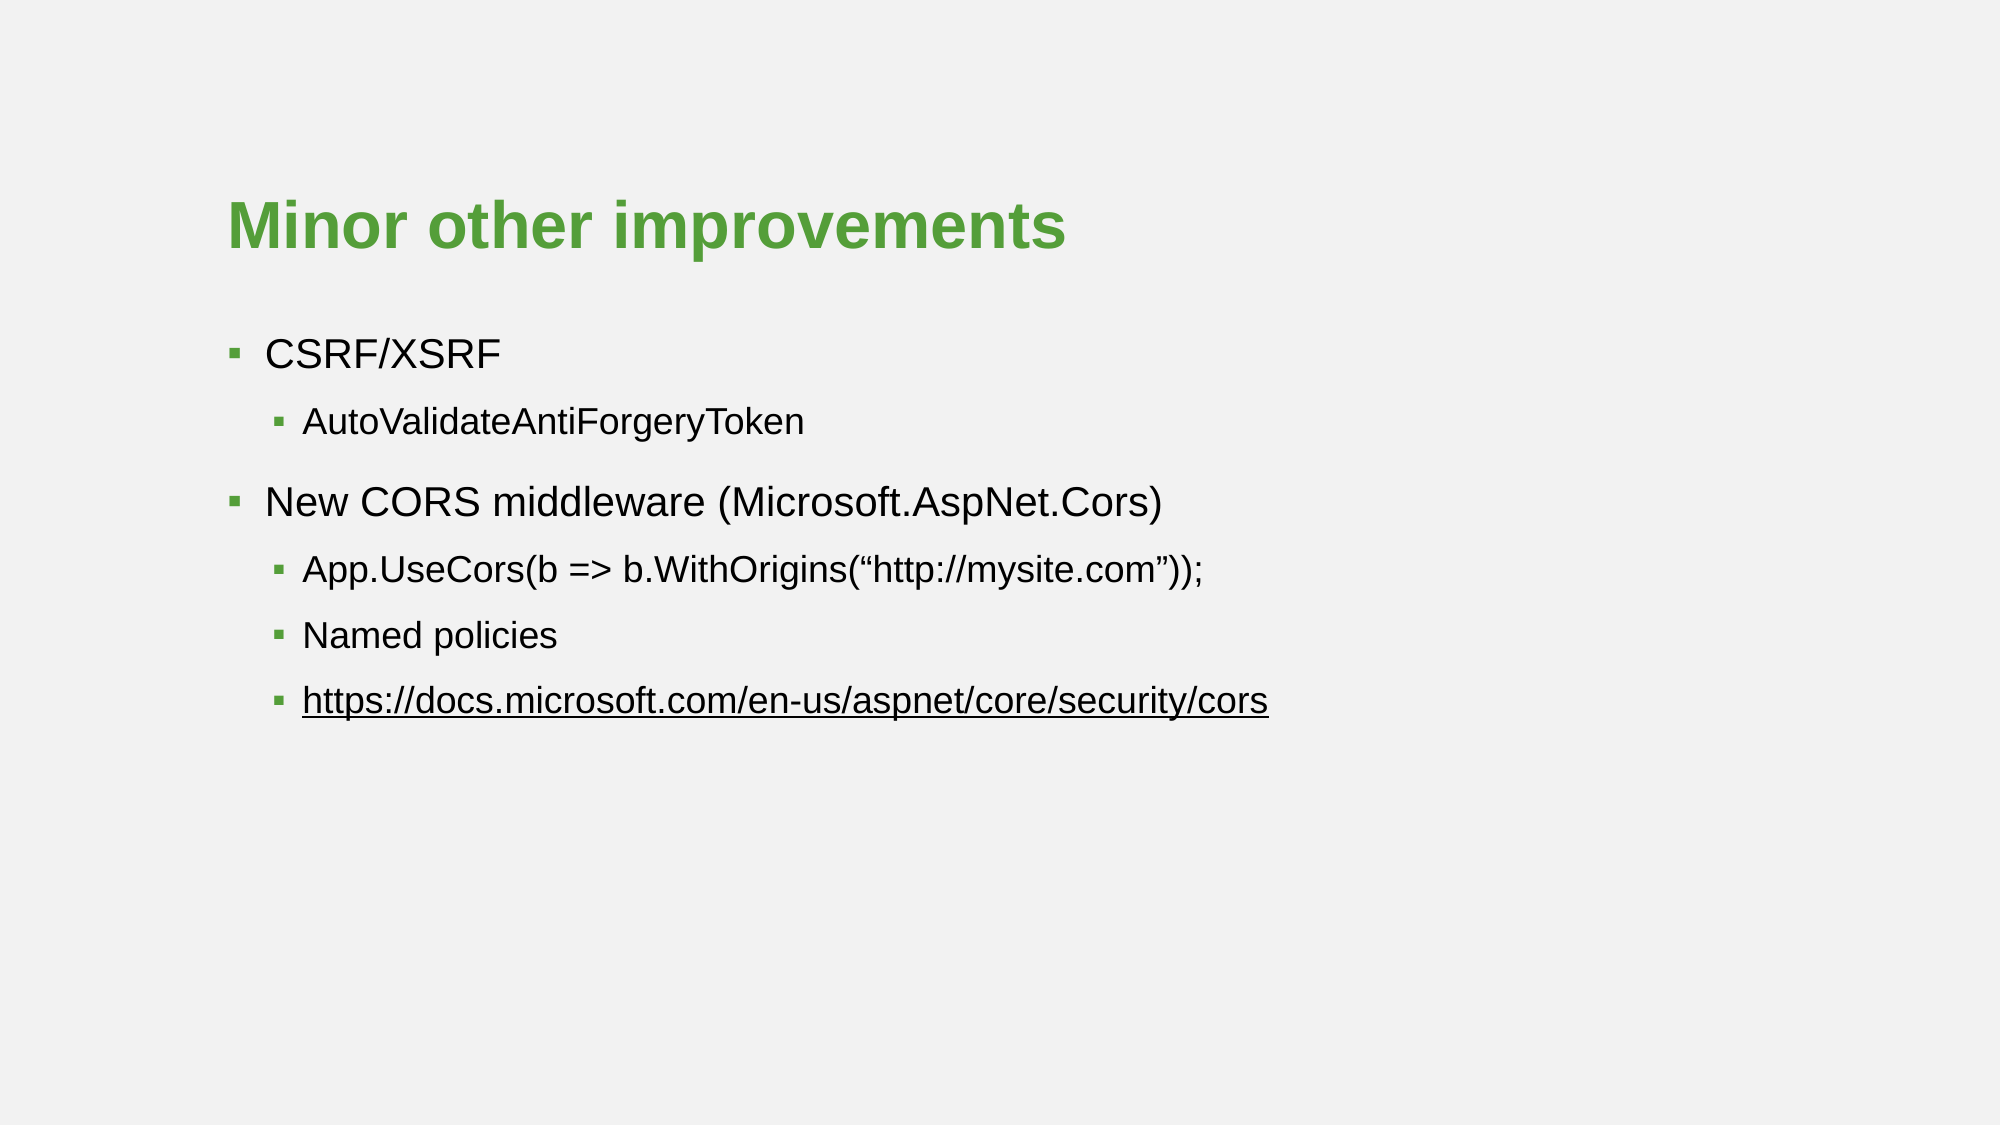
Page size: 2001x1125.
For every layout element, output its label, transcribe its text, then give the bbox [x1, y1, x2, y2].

list CSRF/XSRF AutoValidateAntiForgeryToken New CORS middleware (Microsoft.AspNet.Cors) App.UseCors(b => b.WithOrigins(“http://mysite.com”)); Named policies https://docs.microsoft.com/en-us/aspnet/core/security/cors [212, 324, 1788, 950]
title Minor other improvements [212, 82, 1788, 271]
